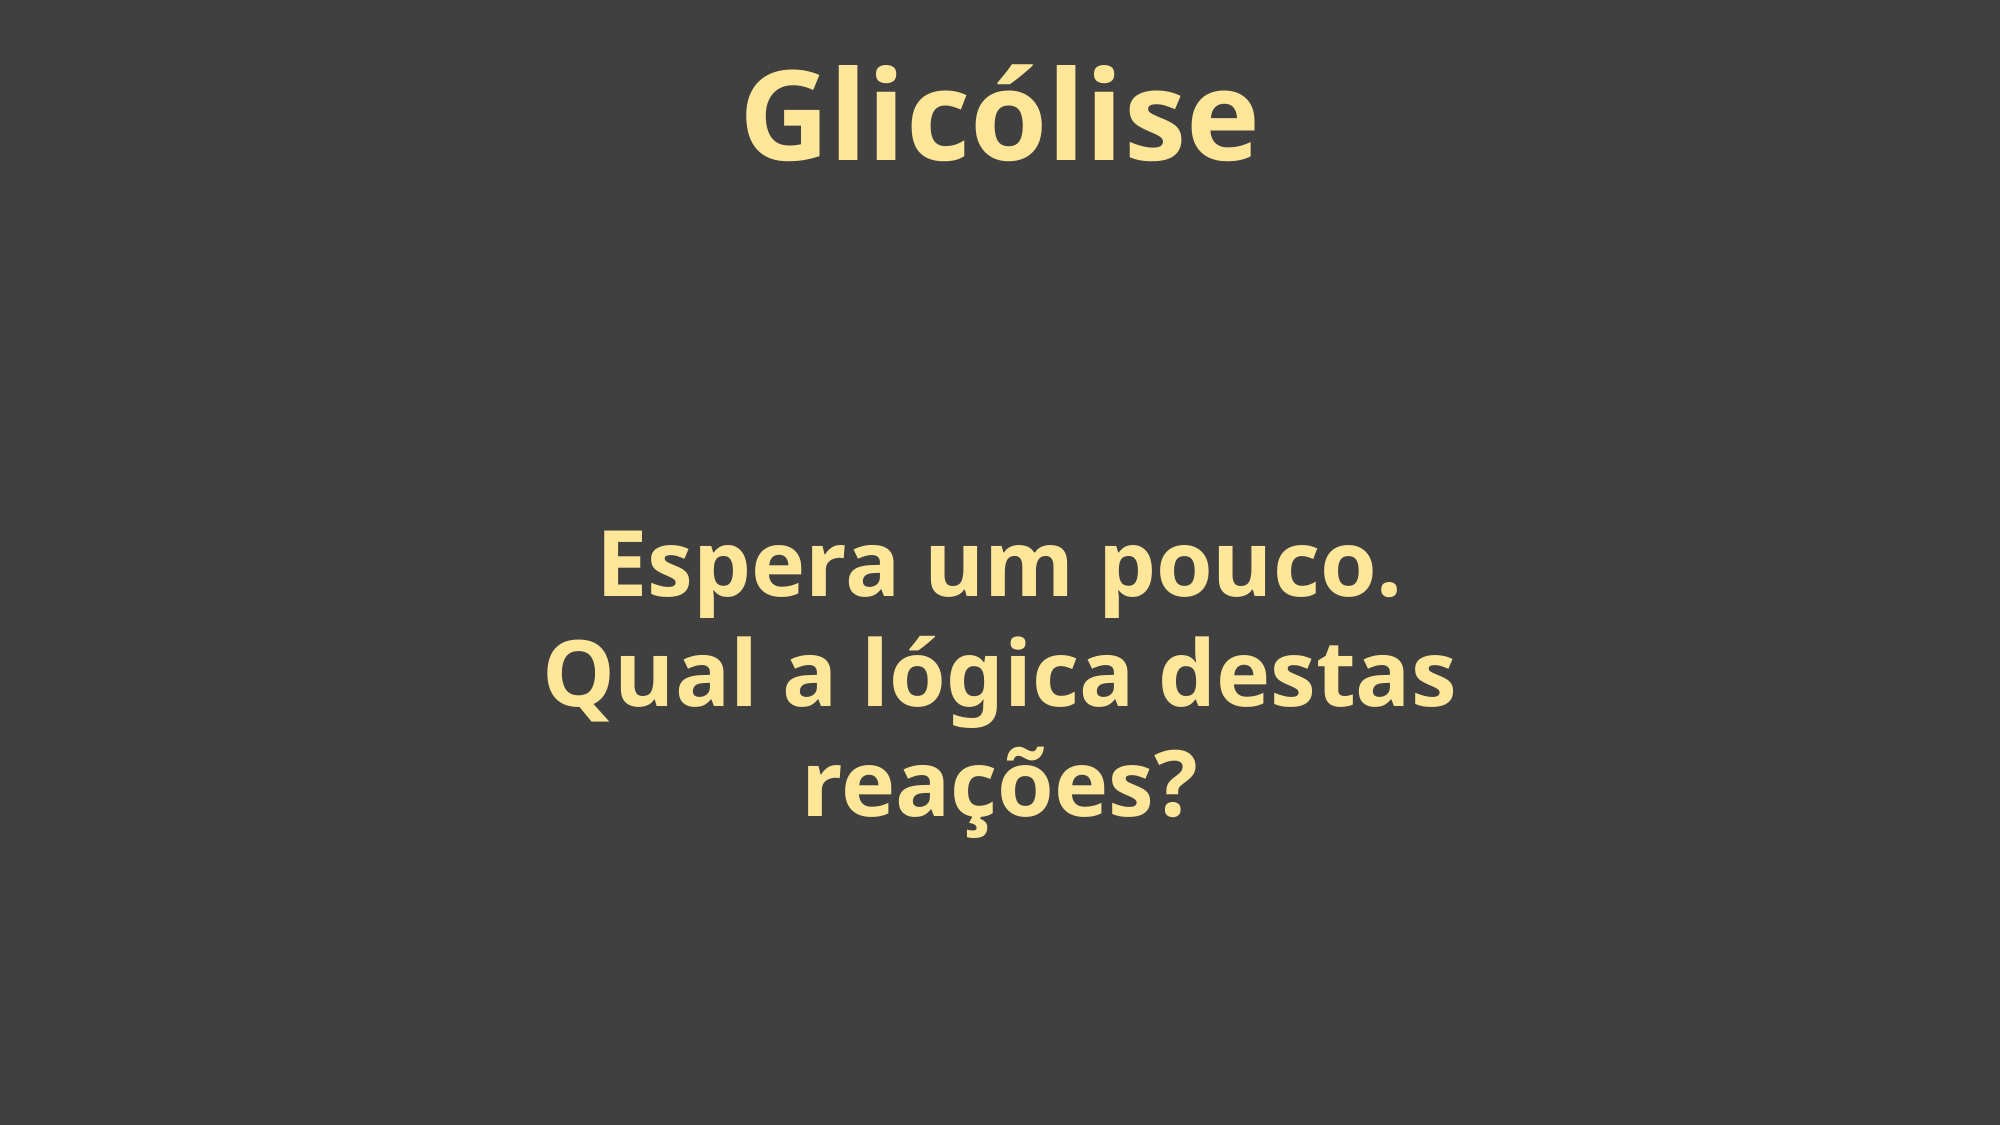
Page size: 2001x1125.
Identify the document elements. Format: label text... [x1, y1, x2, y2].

text_box Espera um pouco. Qual a lógica destas reações? [344, 497, 1656, 842]
title Glicólise [696, 41, 1304, 196]
